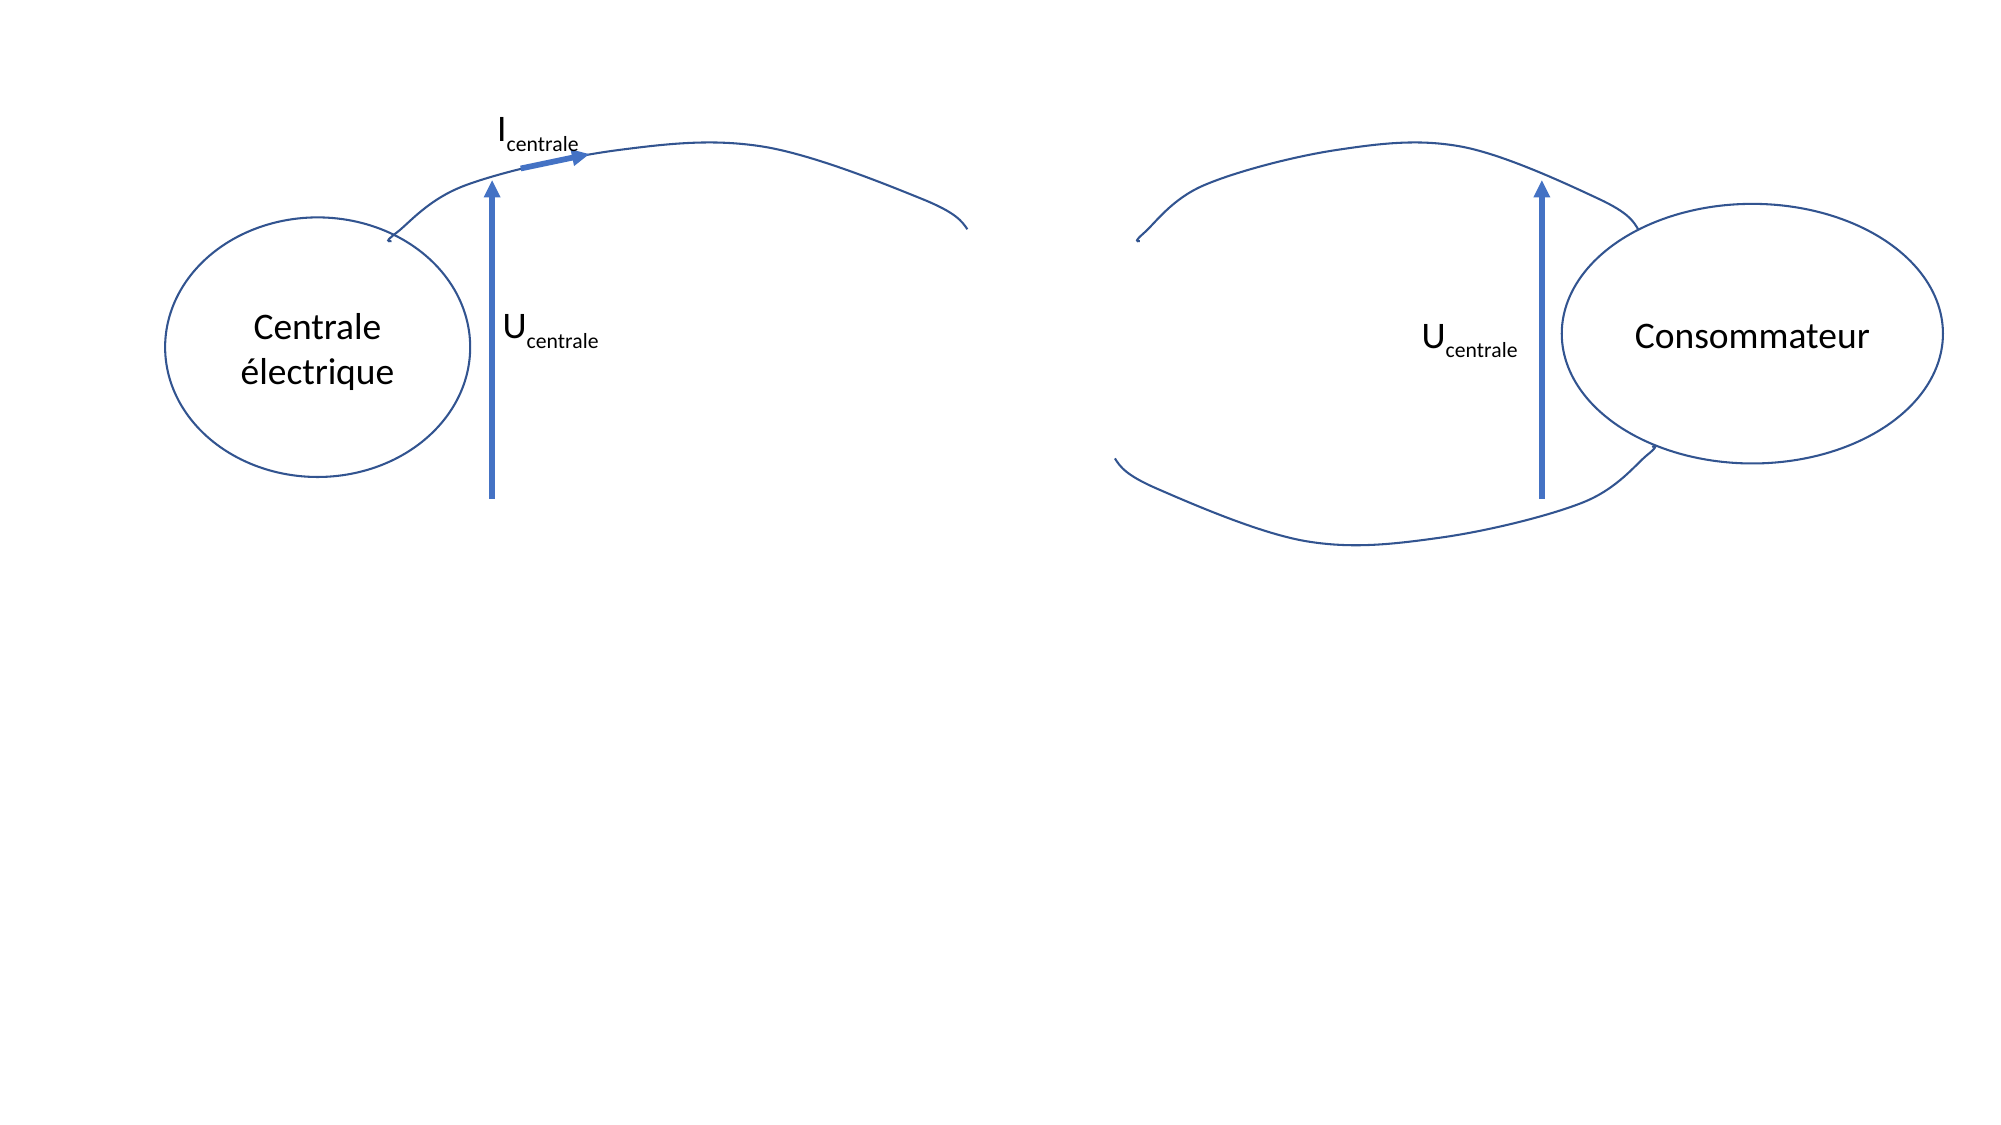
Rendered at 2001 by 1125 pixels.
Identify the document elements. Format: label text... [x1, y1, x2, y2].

text_box Centrale électrique [164, 216, 472, 479]
text_box Icentrale [482, 96, 628, 163]
text_box Ucentrale [487, 294, 492, 361]
text_box Ucentrale [493, 294, 633, 361]
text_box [520, 154, 590, 169]
text_box Consommateur [1560, 202, 1945, 465]
text_box [1135, 141, 1640, 243]
text_box Ucentrale [1406, 303, 1541, 370]
text_box [1114, 445, 1657, 547]
text_box Ucentrale [1542, 303, 1552, 370]
text_box [386, 141, 969, 243]
